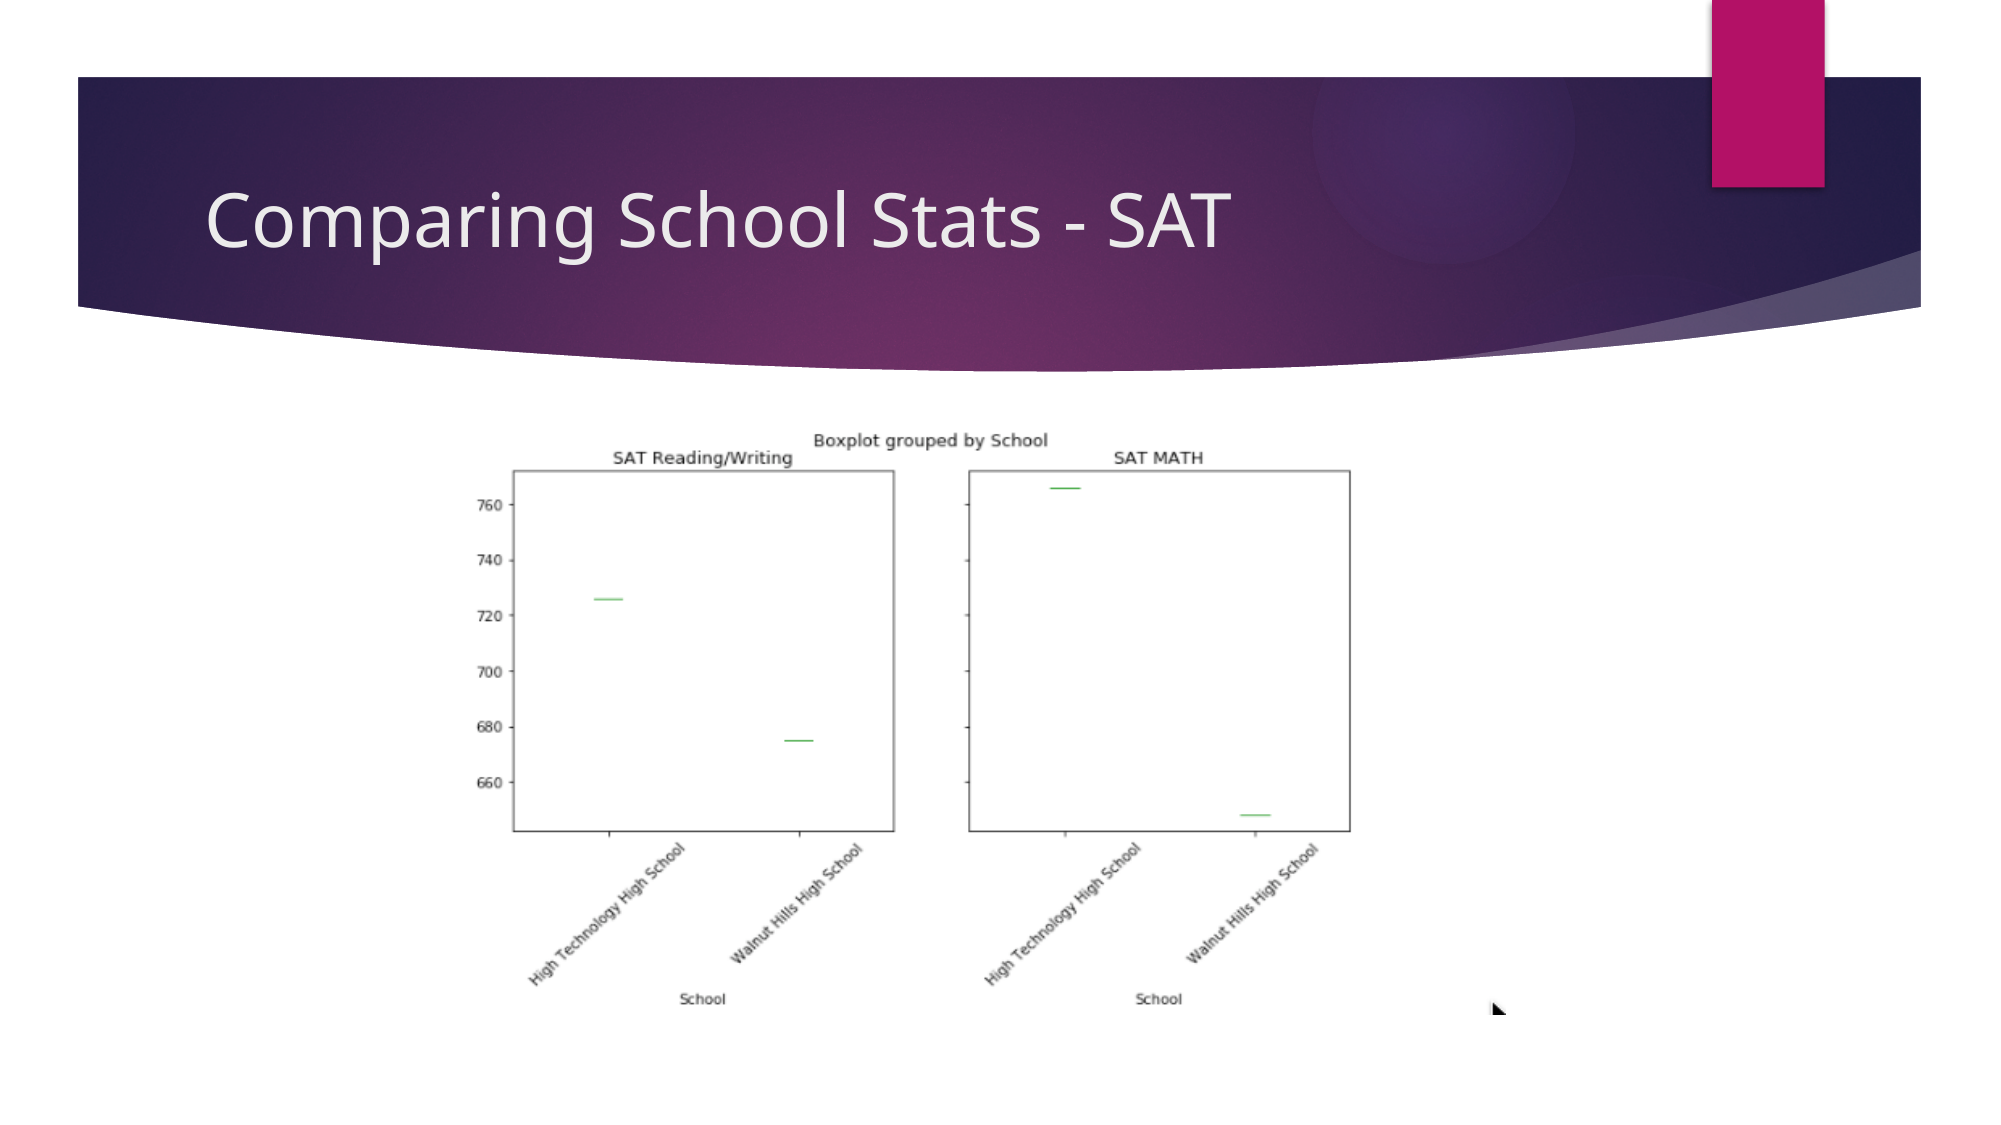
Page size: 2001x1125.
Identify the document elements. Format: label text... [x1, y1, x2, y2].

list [449, 426, 1506, 1015]
title Comparing School Stats - SAT [189, 159, 1627, 276]
